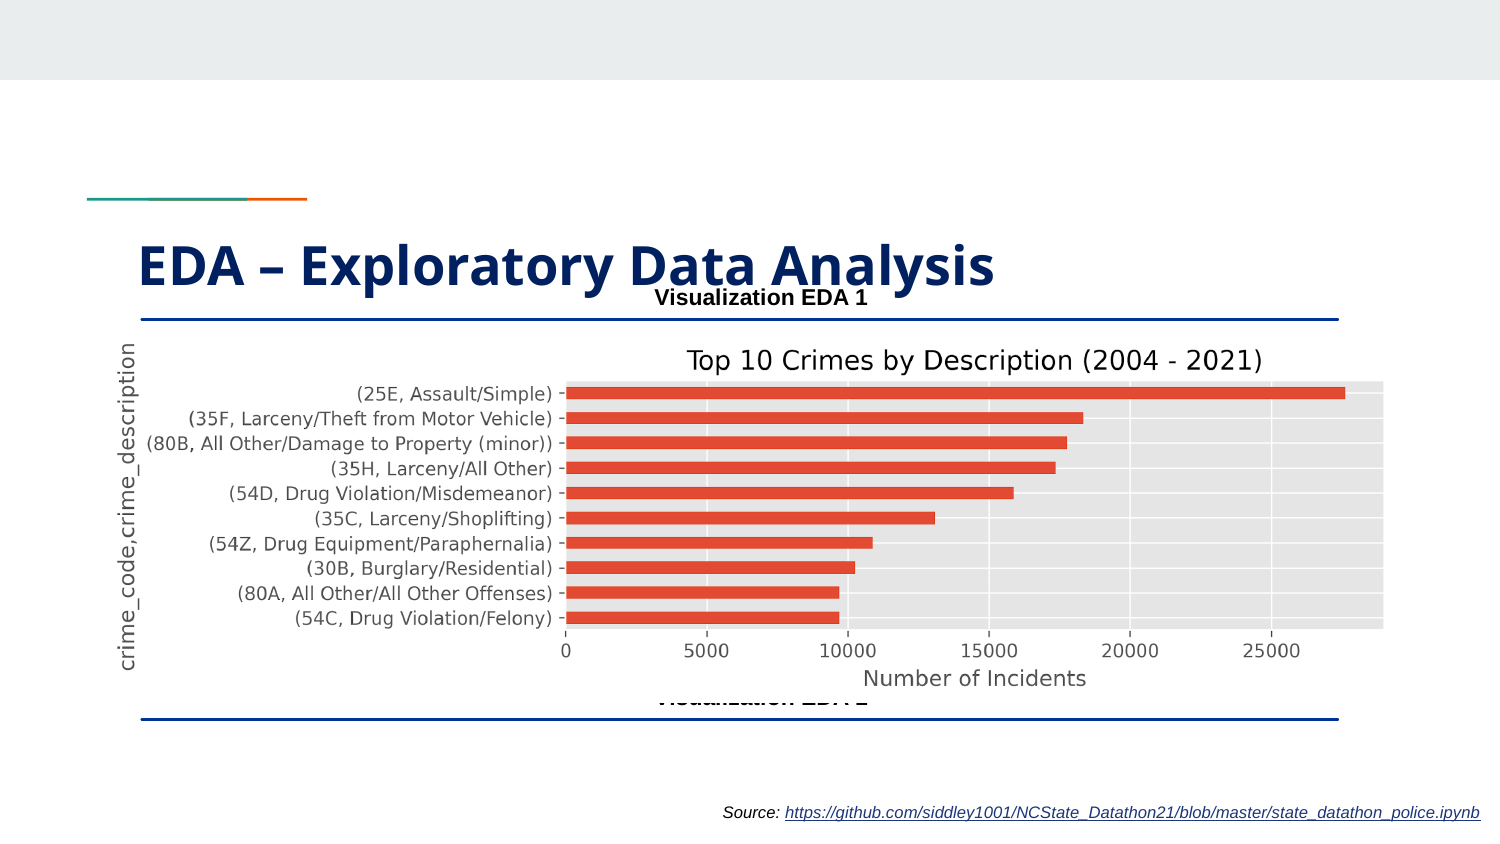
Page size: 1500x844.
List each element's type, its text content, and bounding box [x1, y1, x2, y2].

picture [103, 327, 1397, 703]
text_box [141, 710, 1339, 720]
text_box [141, 310, 1339, 320]
text_box Source: https://github.com/siddley1001/NCState_Datathon21/blob/master/state_datathon_police.ipynb [627, 794, 1496, 839]
text_box EDA – Exploratory Data Analysis [137, 231, 1346, 306]
